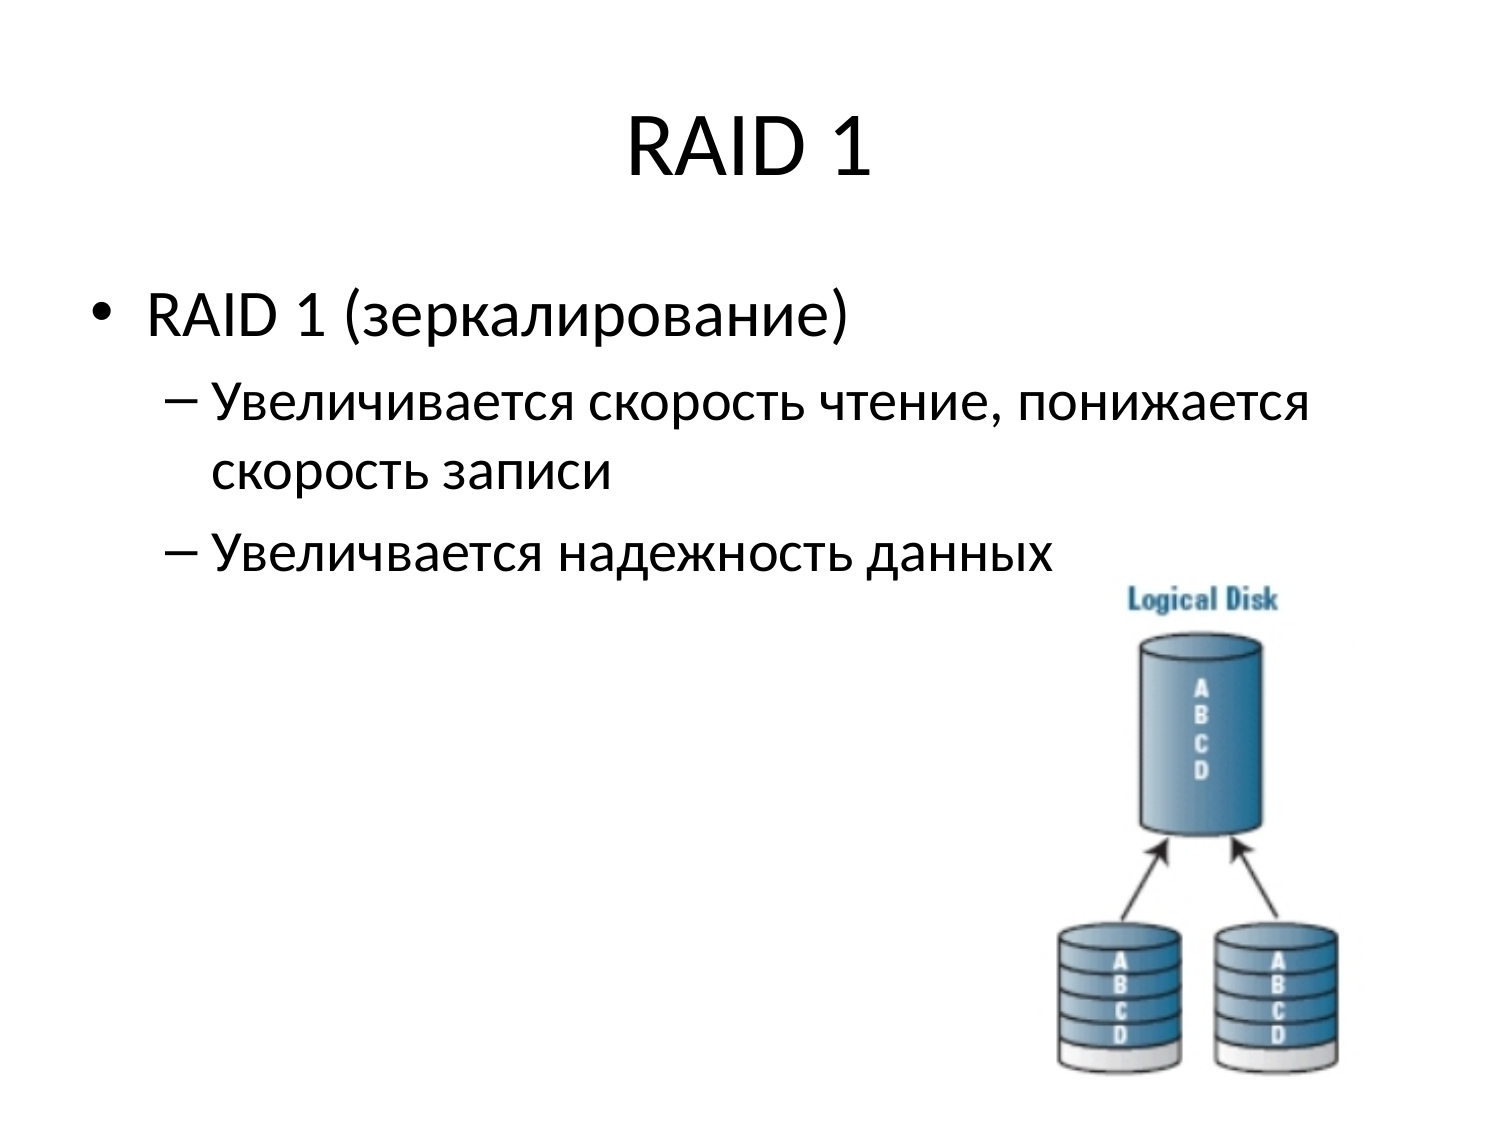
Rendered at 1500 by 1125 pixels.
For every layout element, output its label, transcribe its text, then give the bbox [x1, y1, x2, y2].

title RAID 1 [75, 45, 1425, 233]
list RAID 1 (зеркалирование) Увеличивается скорость чтение, понижается скорость записи Увеличвается надежность данных [75, 262, 1425, 1005]
picture [974, 574, 1459, 1086]
